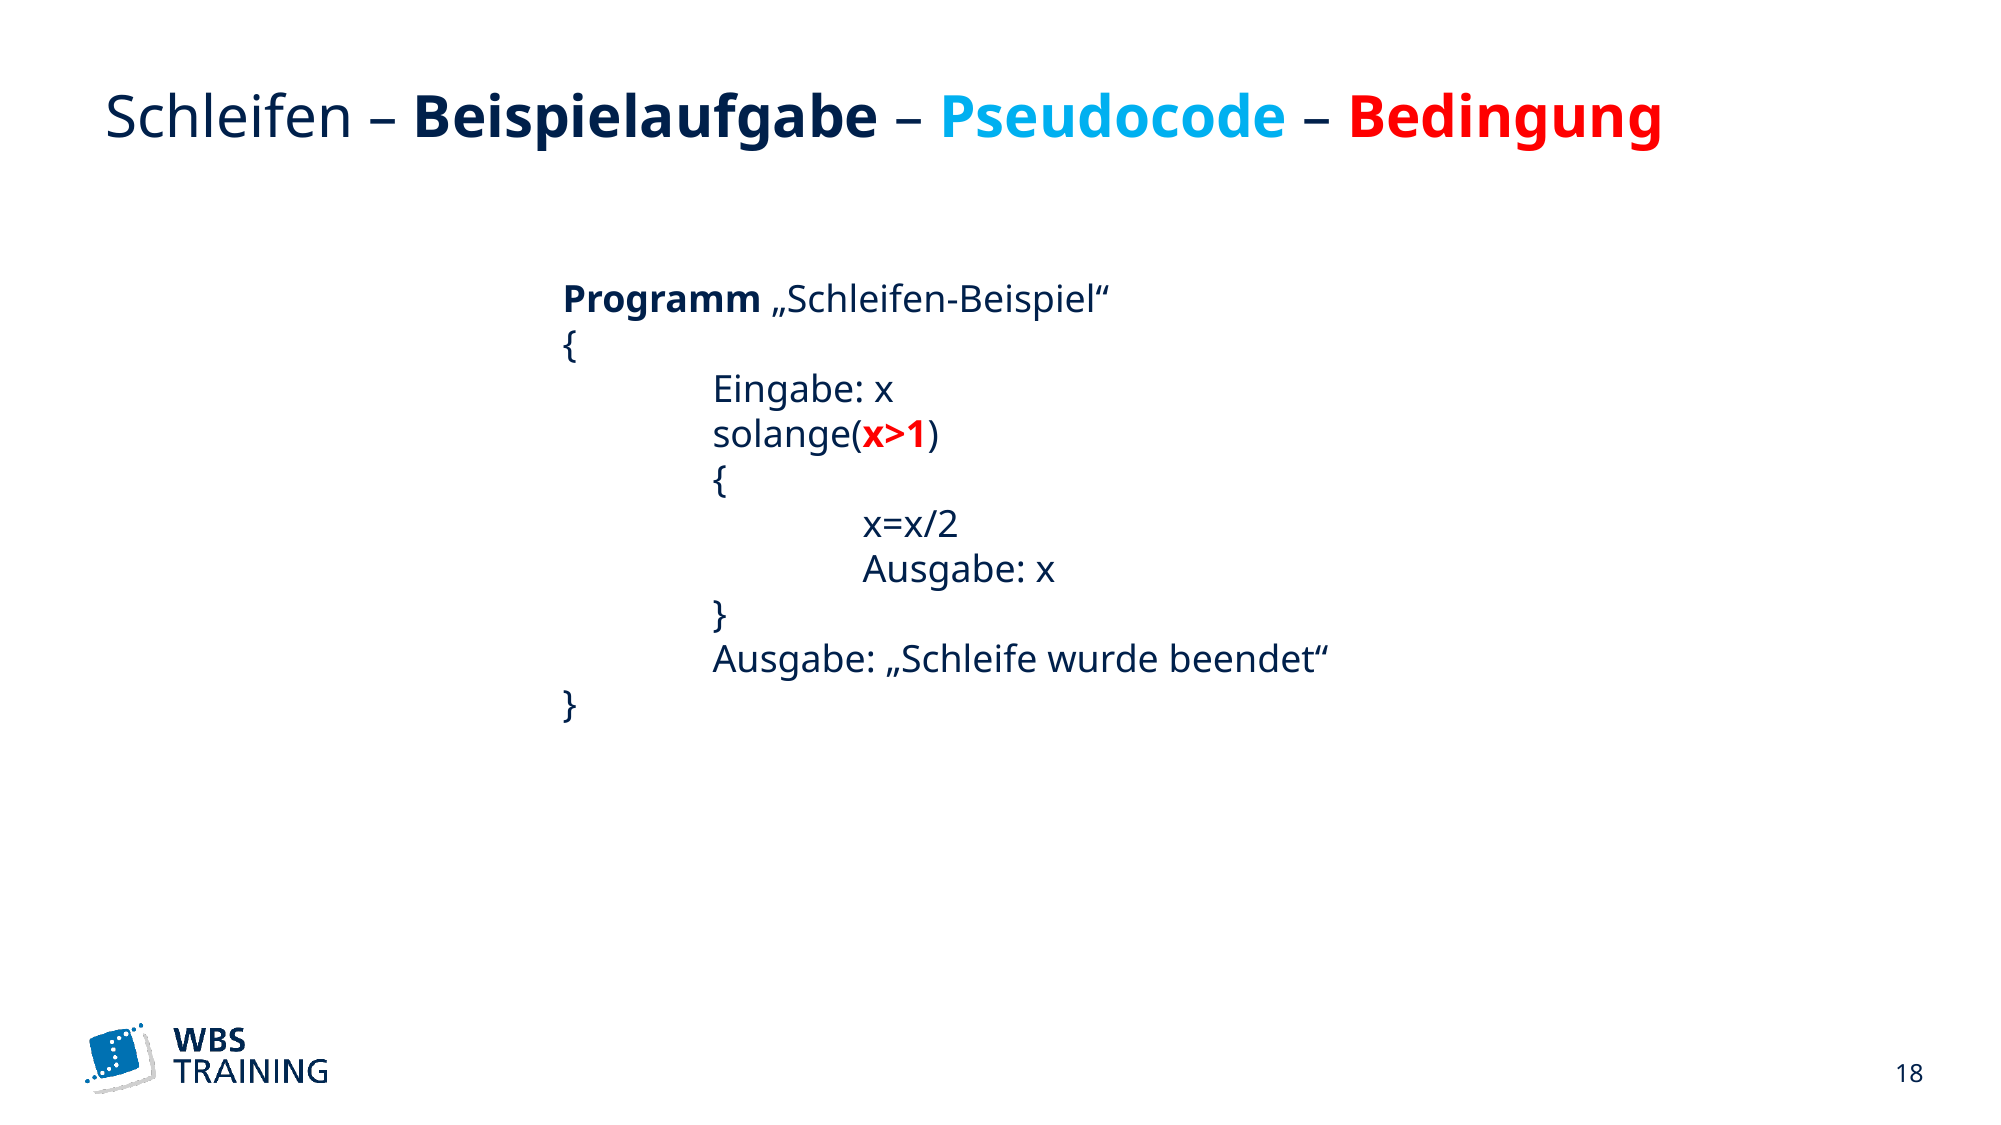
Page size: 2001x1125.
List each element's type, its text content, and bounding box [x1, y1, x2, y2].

text_box Programm „Schleifen-Beispiel“ { Eingabe: x solange(x>1) { x=x/2 Ausgabe: x } Ausgabe: „Schleife wurde beendet“ } [547, 267, 1344, 733]
picture [85, 1023, 327, 1094]
title Schleifen – Beispielaufgabe – Pseudocode – Bedingung [90, 72, 1918, 191]
text_box [88, 214, 1979, 321]
slide_number 18 [1267, 1045, 1939, 1106]
